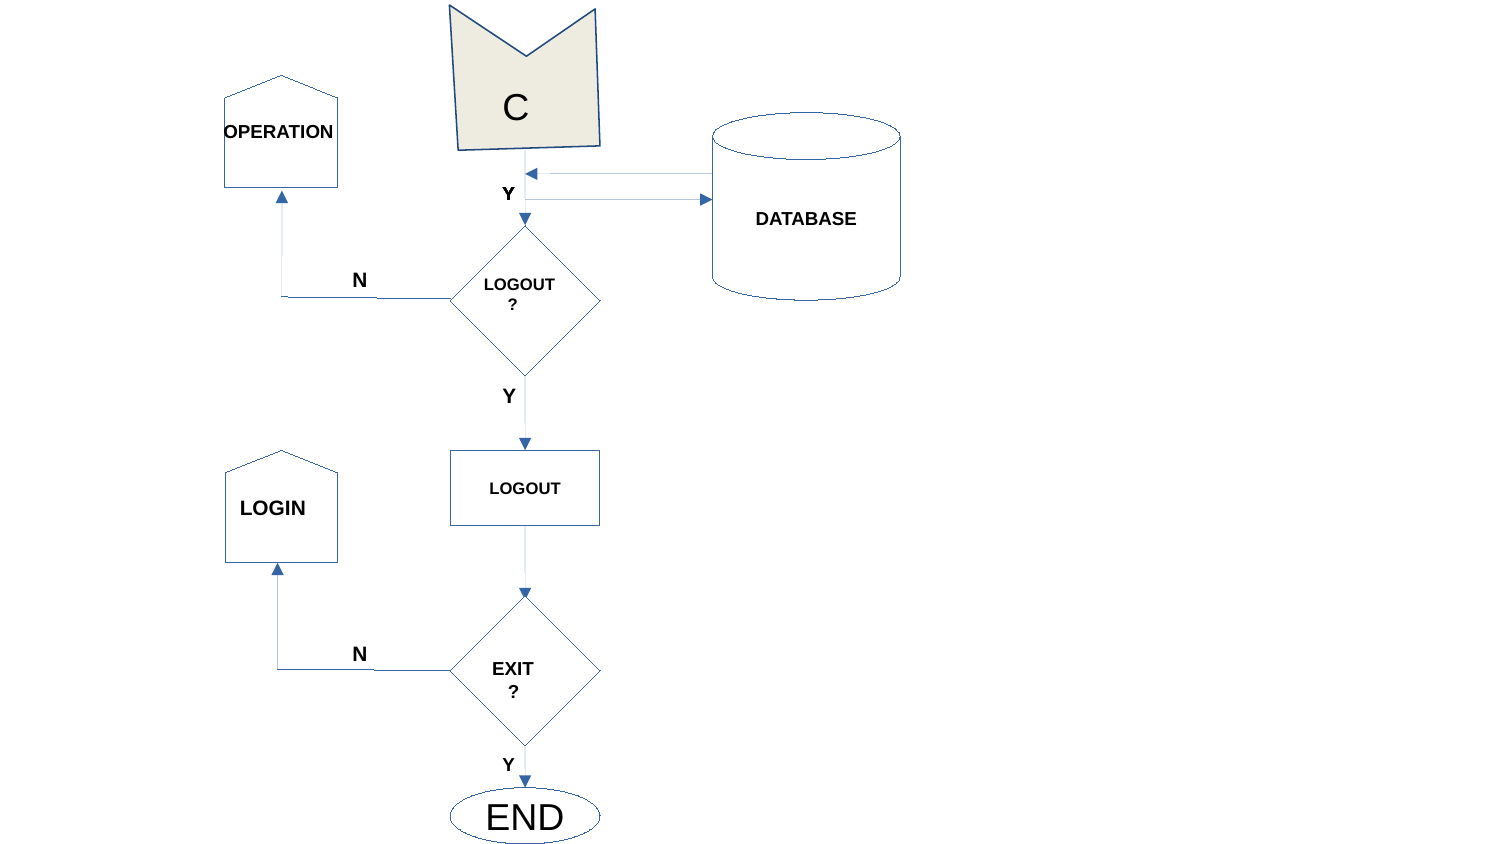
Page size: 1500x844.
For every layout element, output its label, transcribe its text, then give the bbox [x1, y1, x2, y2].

text_box [225, 549, 338, 563]
text_box EXIT ? [477, 649, 590, 707]
text_box [224, 174, 338, 188]
text_box [486, 707, 564, 745]
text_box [277, 668, 451, 672]
text_box END [450, 787, 601, 844]
text_box [225, 450, 338, 487]
text_box [271, 562, 284, 668]
text_box [224, 75, 338, 112]
text_box Y [487, 173, 526, 210]
text_box LOGOUT ? [450, 266, 638, 376]
text_box LOGOUT [450, 450, 600, 526]
text_box [484, 225, 566, 266]
text_box [526, 167, 712, 181]
text_box [522, 775, 532, 787]
text_box [590, 660, 601, 681]
text_box [275, 190, 289, 296]
text_box [518, 525, 532, 597]
text_box C [487, 75, 526, 132]
text_box [518, 414, 532, 450]
text_box [526, 193, 712, 206]
text_box N [337, 632, 413, 667]
text_box Y [487, 375, 526, 414]
text_box N [337, 258, 413, 295]
text_box [449, 5, 600, 151]
text_box OPERATION [187, 112, 376, 174]
text_box Y [487, 745, 526, 782]
text_box DATABASE [712, 112, 901, 301]
text_box [518, 210, 532, 225]
text_box [451, 595, 579, 698]
text_box LOGIN [225, 487, 338, 549]
